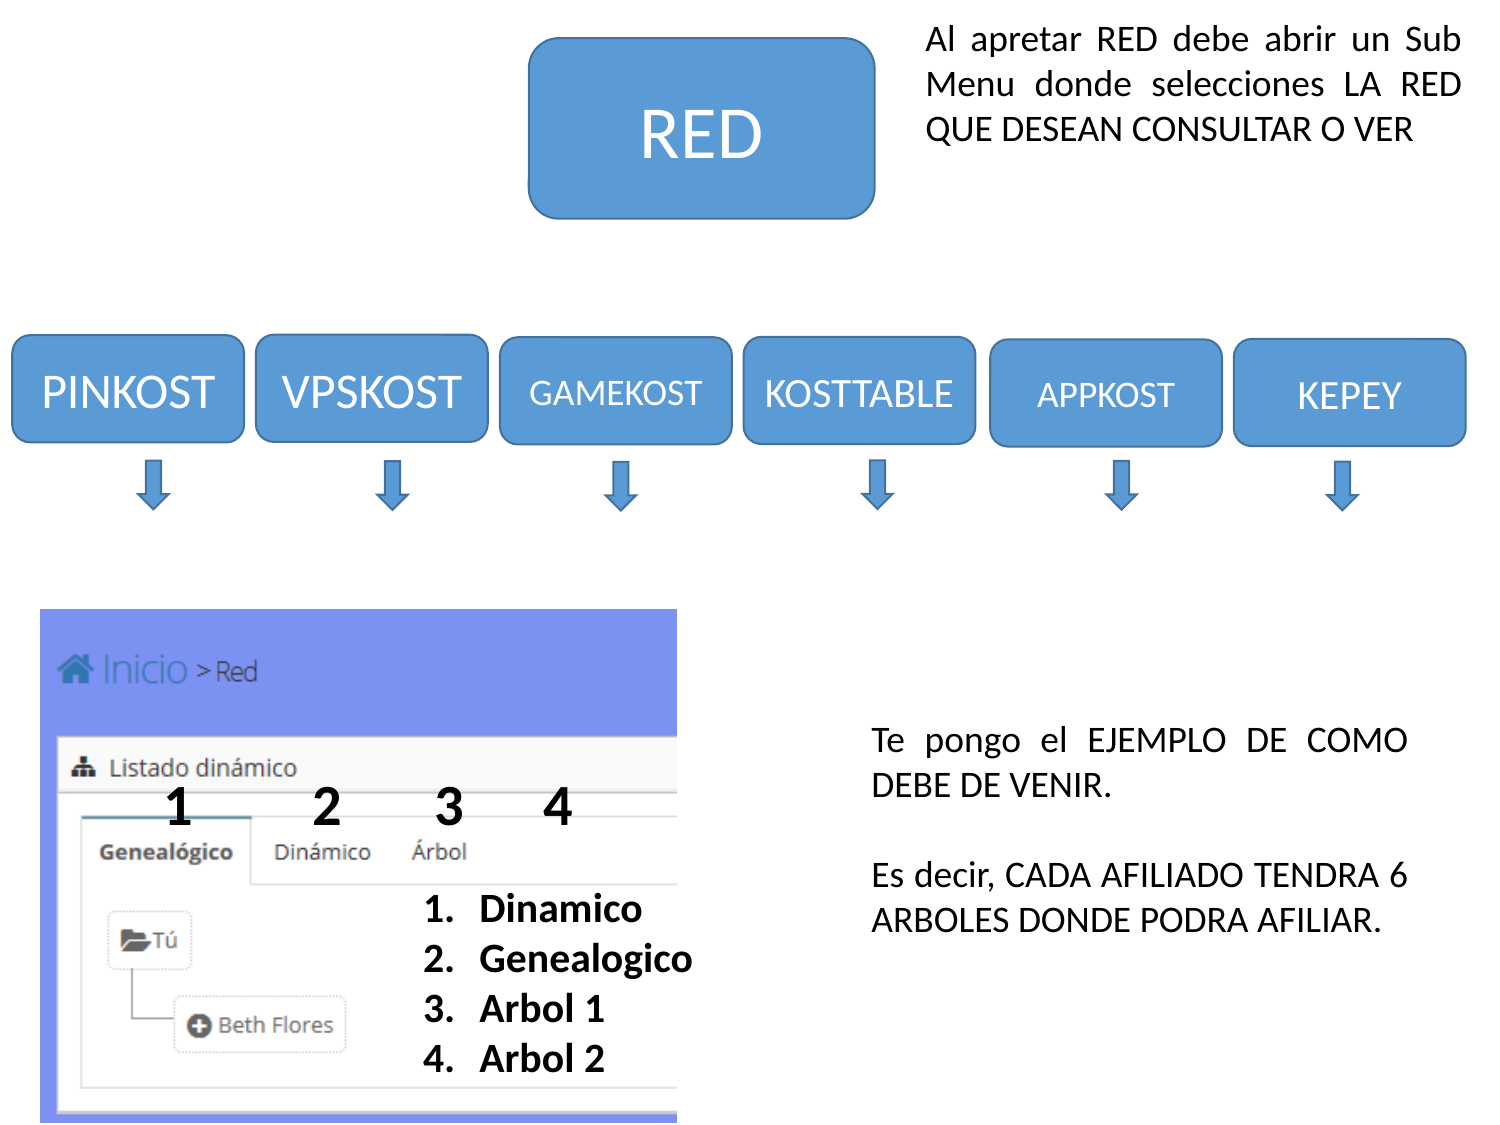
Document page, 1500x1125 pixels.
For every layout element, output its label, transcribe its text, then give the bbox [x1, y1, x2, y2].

text_box Al apretar RED debe abrir un Sub Menu donde selecciones LA RED QUE DESEAN CONSULTAR O VER [910, 6, 1478, 156]
text_box KEPEY [1232, 337, 1467, 448]
text_box [1324, 460, 1361, 512]
text_box KOSTTABLE [742, 335, 977, 446]
text_box [859, 459, 896, 511]
picture [40, 609, 677, 1123]
text_box Te pongo el EJEMPLO DE COMO DEBE DE VENIR. Es decir, CADA AFILIADO TENDRA 6 ARBOLES DONDE PODRA AFILIAR. [856, 707, 1424, 948]
text_box Dinamico Genealogico Arbol 1 Arbol 2 [677, 873, 709, 1088]
text_box APPKOST [989, 338, 1224, 448]
text_box [135, 459, 172, 511]
text_box GAMEKOST [498, 336, 733, 446]
text_box [603, 460, 639, 513]
text_box [1103, 459, 1140, 512]
text_box PINKOST [11, 334, 246, 444]
text_box RED [527, 37, 876, 220]
text_box [374, 460, 411, 512]
text_box VPSKOST [254, 333, 489, 443]
